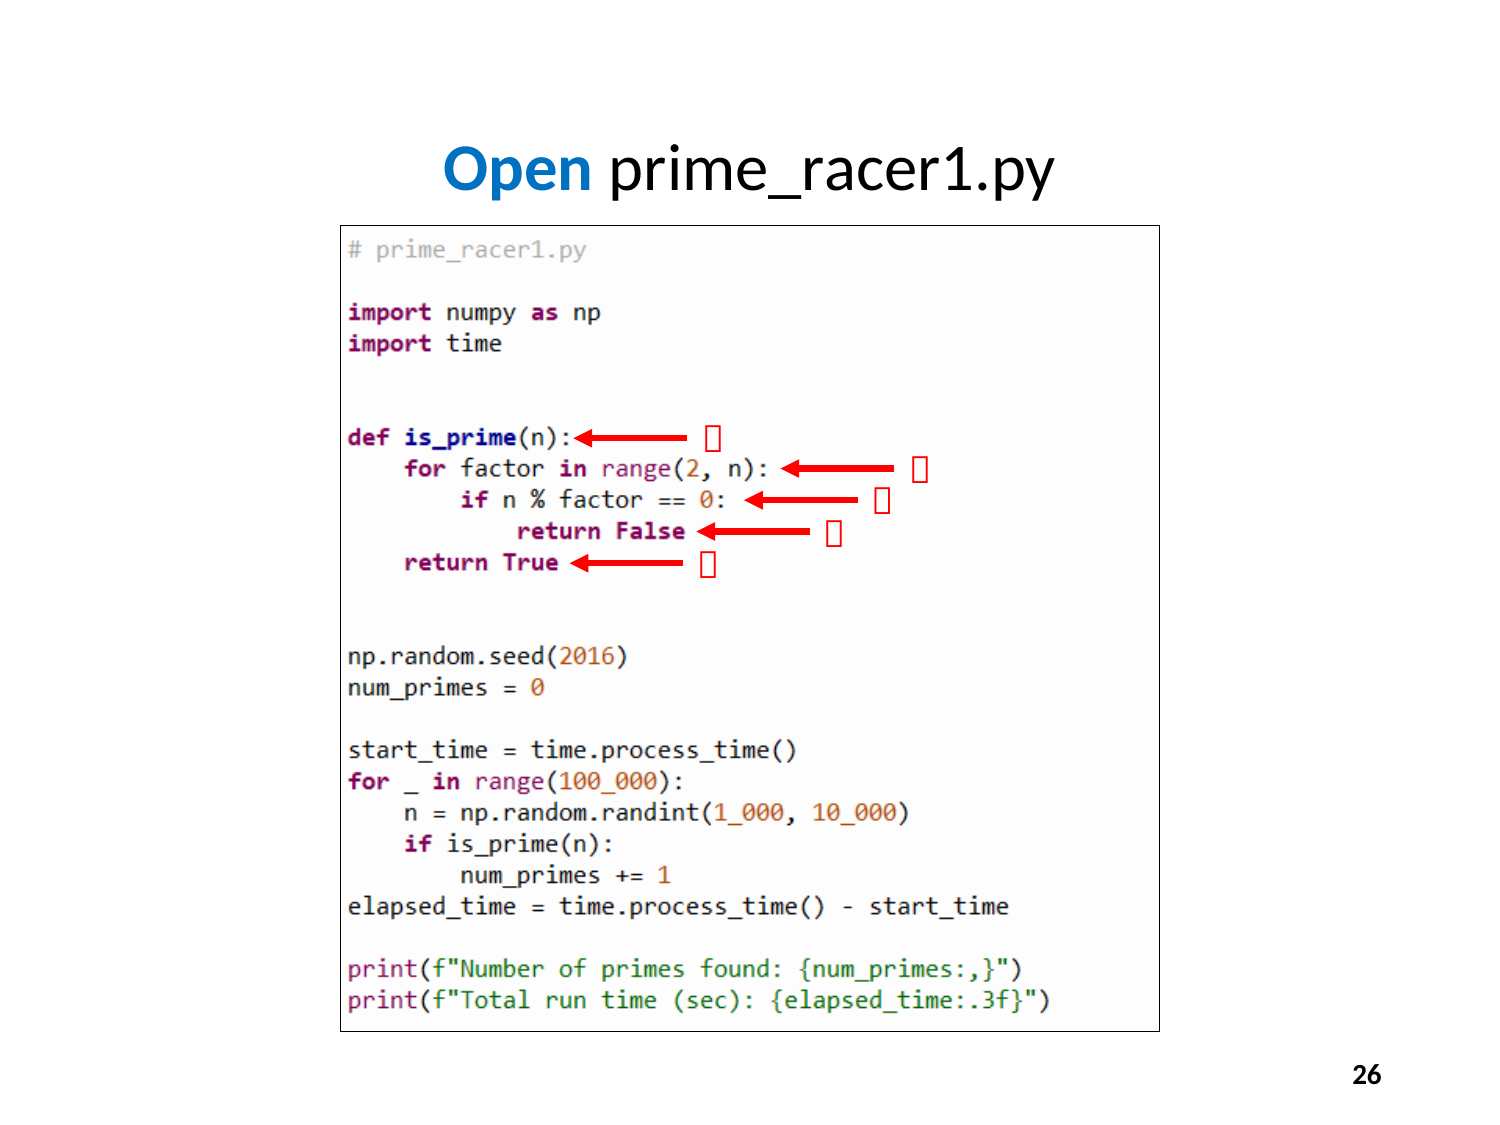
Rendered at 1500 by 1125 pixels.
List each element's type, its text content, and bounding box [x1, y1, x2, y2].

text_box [573, 407, 750, 469]
picture [340, 225, 1160, 1032]
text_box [780, 438, 958, 499]
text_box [743, 469, 920, 531]
title Open prime_racer1.py [103, 59, 1397, 278]
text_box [696, 503, 872, 564]
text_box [569, 533, 745, 594]
slide_number 26 [1059, 1042, 1397, 1103]
